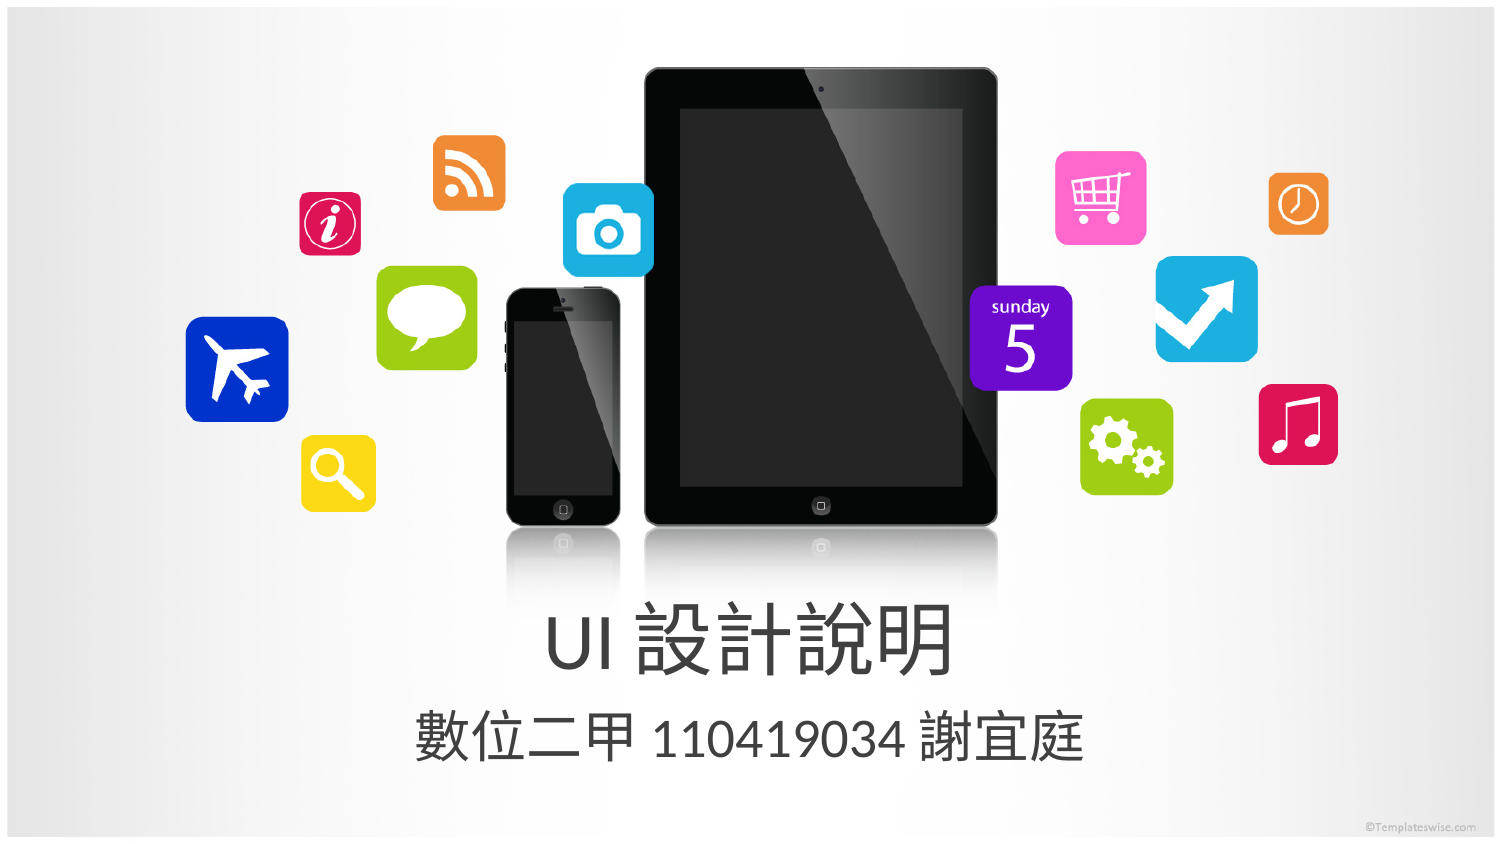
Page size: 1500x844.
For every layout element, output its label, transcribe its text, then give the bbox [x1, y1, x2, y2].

picture [0, 0, 1500, 844]
title UI設計說明 [112, 581, 1388, 694]
subtitle 數位二甲110419034謝宜庭 [225, 693, 1275, 777]
